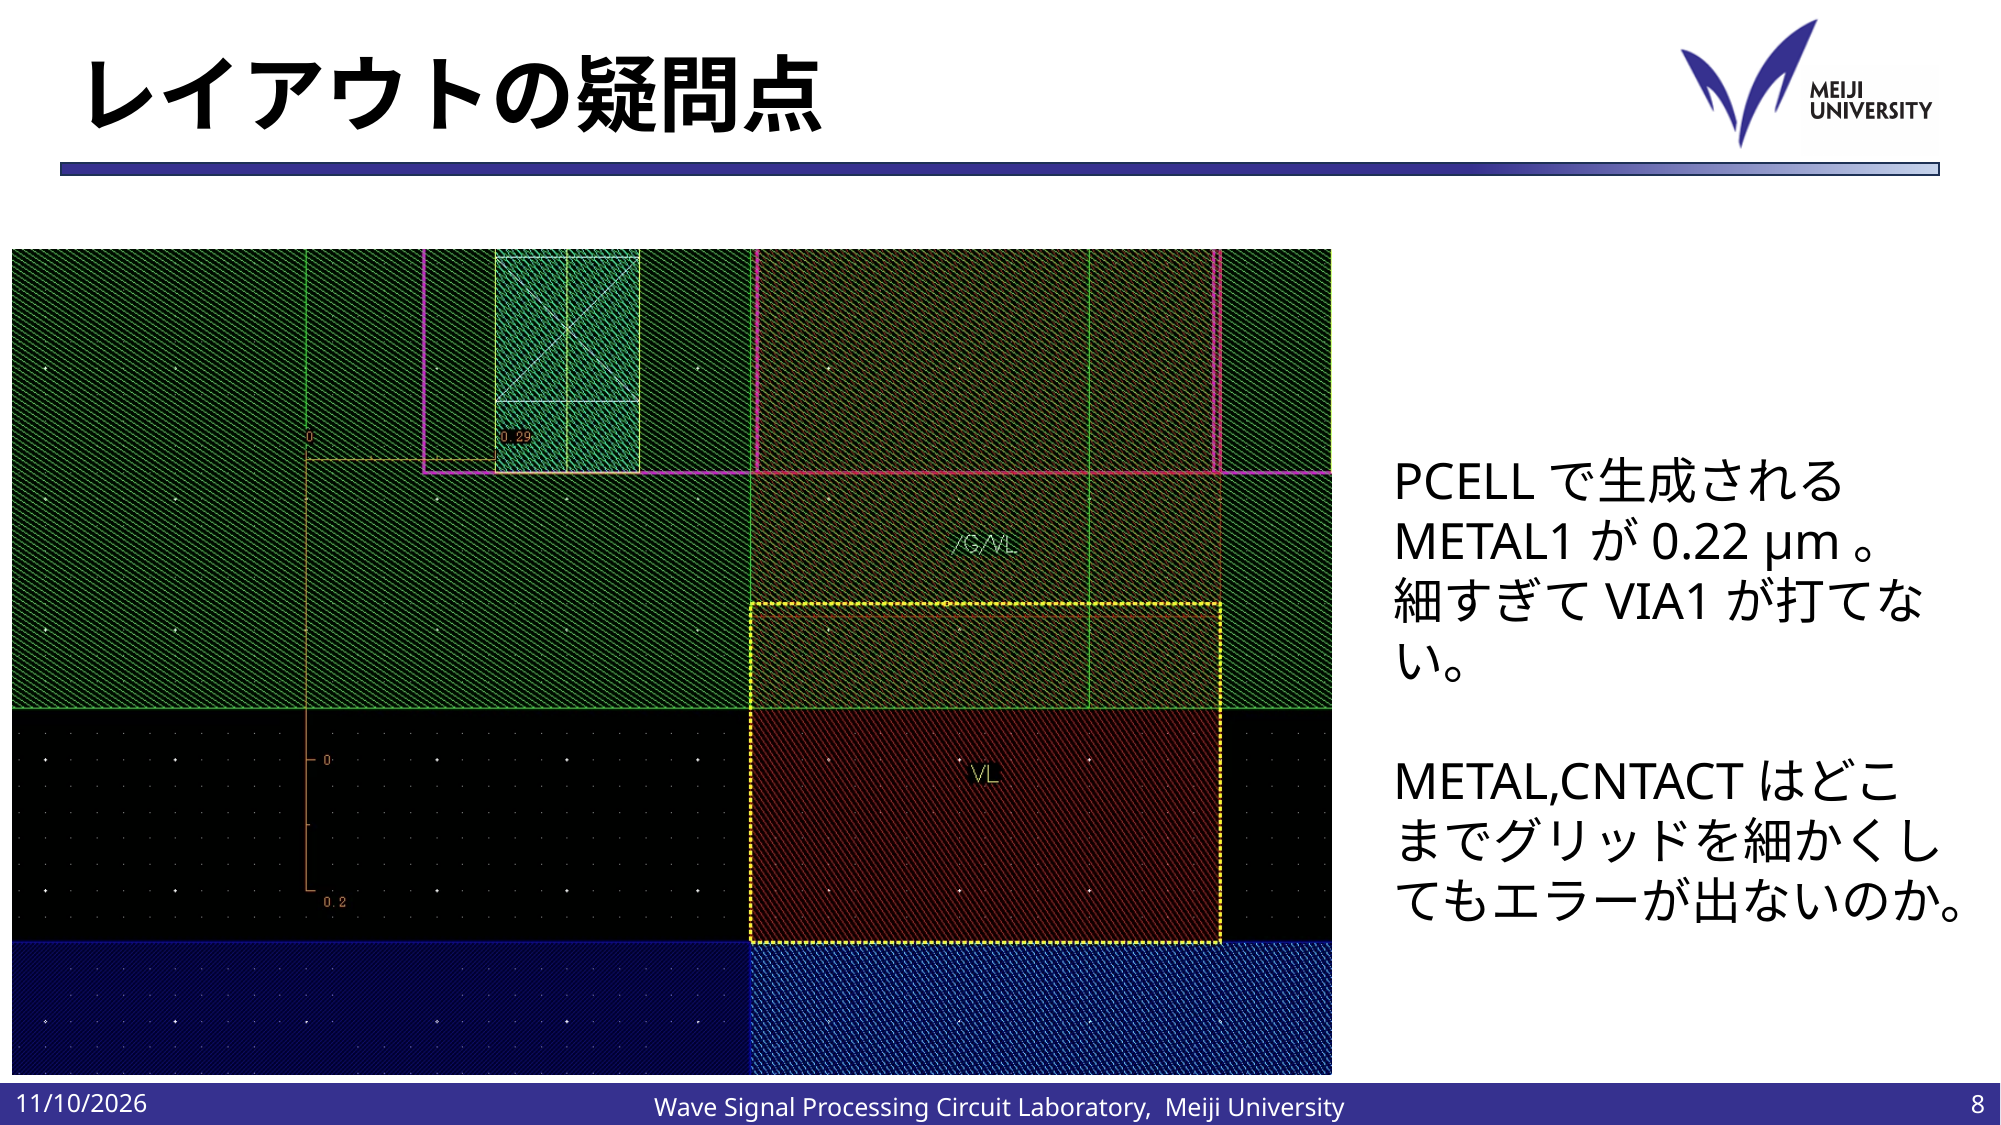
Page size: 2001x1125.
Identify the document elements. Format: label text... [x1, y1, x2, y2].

text_box PCELLで生成されるMETAL1が0.22 μm。 細すぎてVIA1が打てない。 METAL,CNTACTはどこまでグリッドを細かくしてもエラーが出ないのか。 [1378, 442, 1968, 938]
footer Wave Signal Processing Circuit Laboratory, Meiji University [588, 1078, 1412, 1125]
slide_number 8 [1550, 1075, 2000, 1125]
picture [12, 249, 1332, 1075]
picture [1675, 16, 1939, 156]
title レイアウトの疑問点 [60, 34, 1786, 164]
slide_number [0, 1074, 450, 1125]
